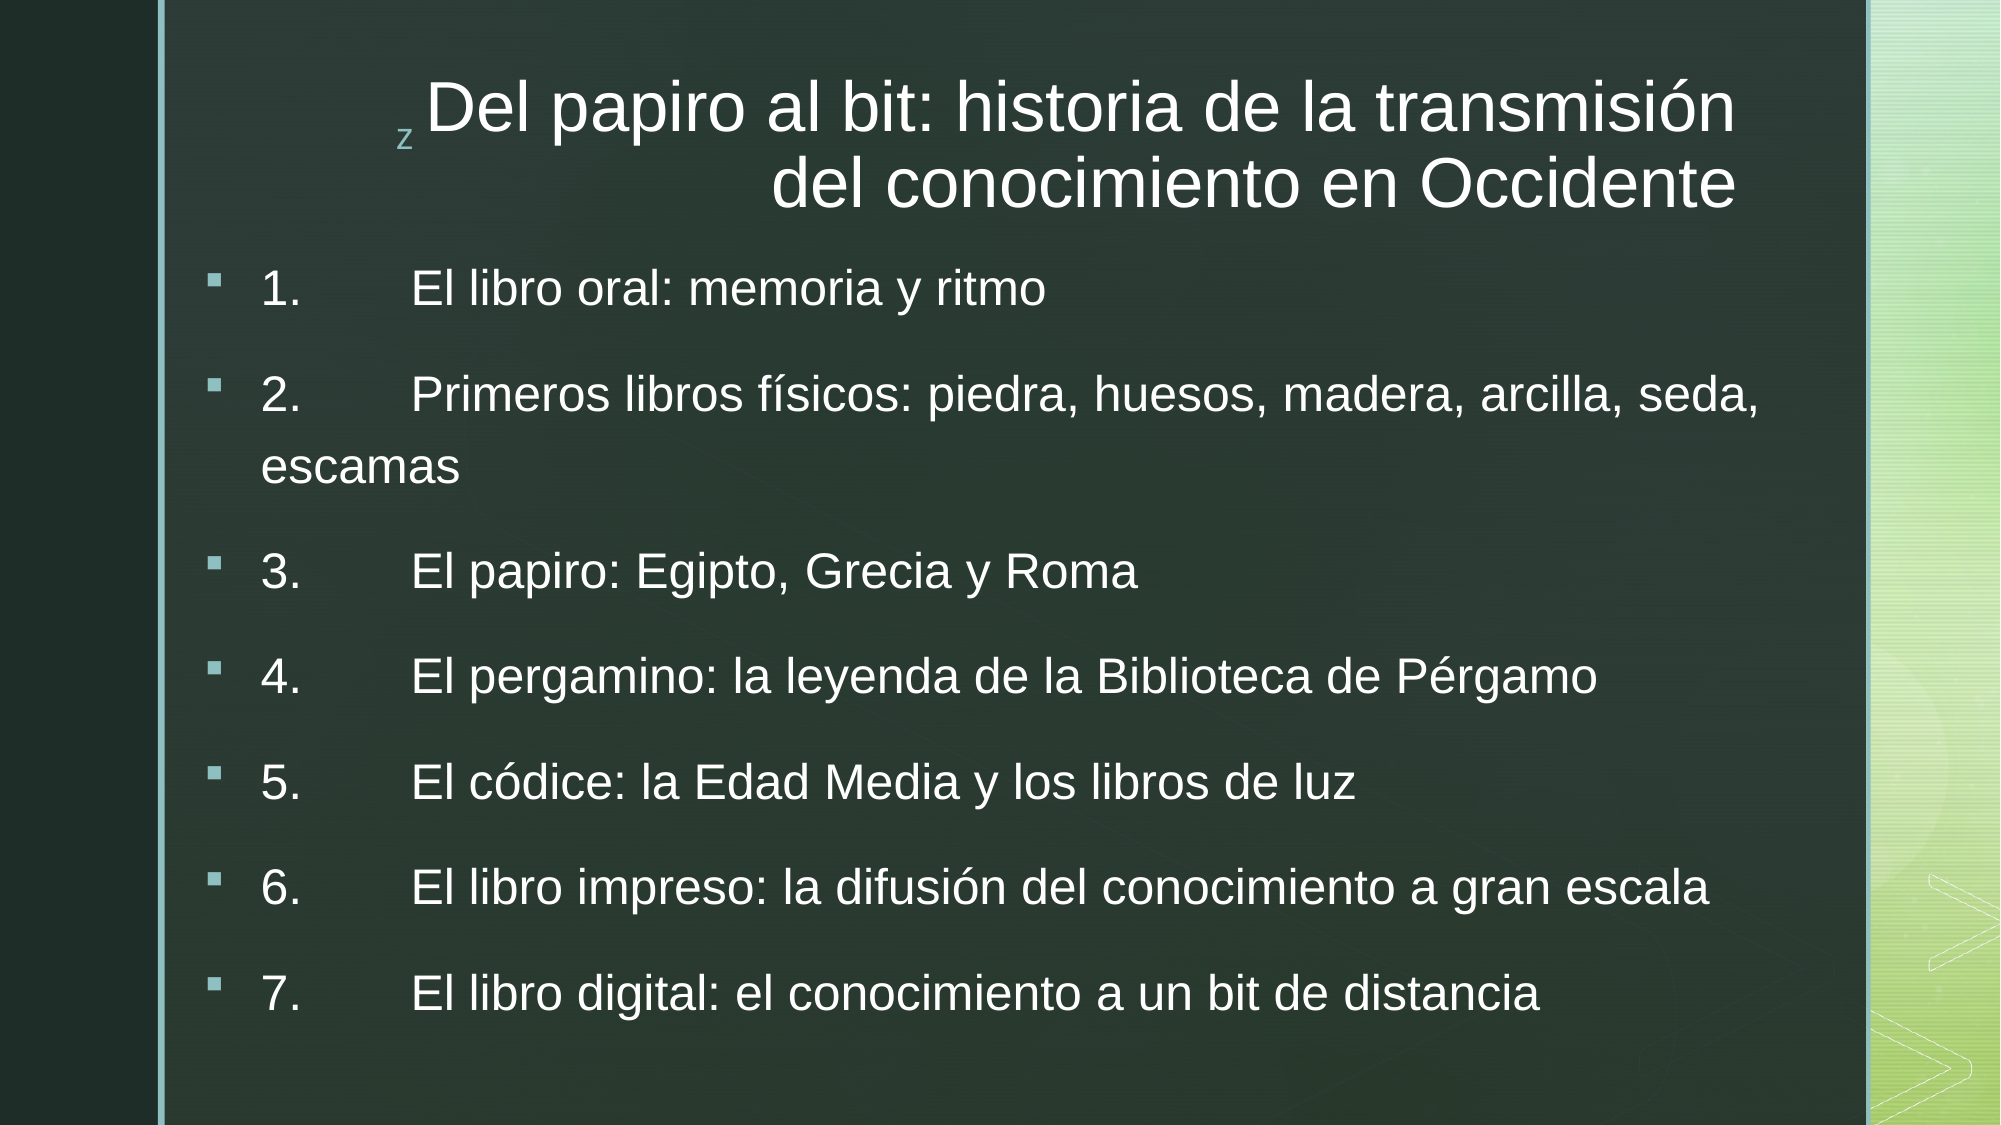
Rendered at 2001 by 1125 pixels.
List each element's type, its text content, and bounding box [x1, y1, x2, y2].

picture [1871, 0, 2001, 1125]
title Del papiro al bit: historia de la transmisión del conocimiento en Occidente [301, 62, 1754, 257]
list 1. El libro oral: memoria y ritmo 2. Primeros libros físicos: piedra, huesos, madera, arcilla, seda, escamas 3. El papiro: Egipto, Grecia y Roma 4. El pergamino: la leyenda de la Biblioteca de Pérgamo 5. El códice: la Edad Media y los libros de luz 6. El libro impreso: la difusión del conocimiento a gran escala 7. El libro digital: el conocimiento a un bit de distancia [189, 257, 1811, 913]
